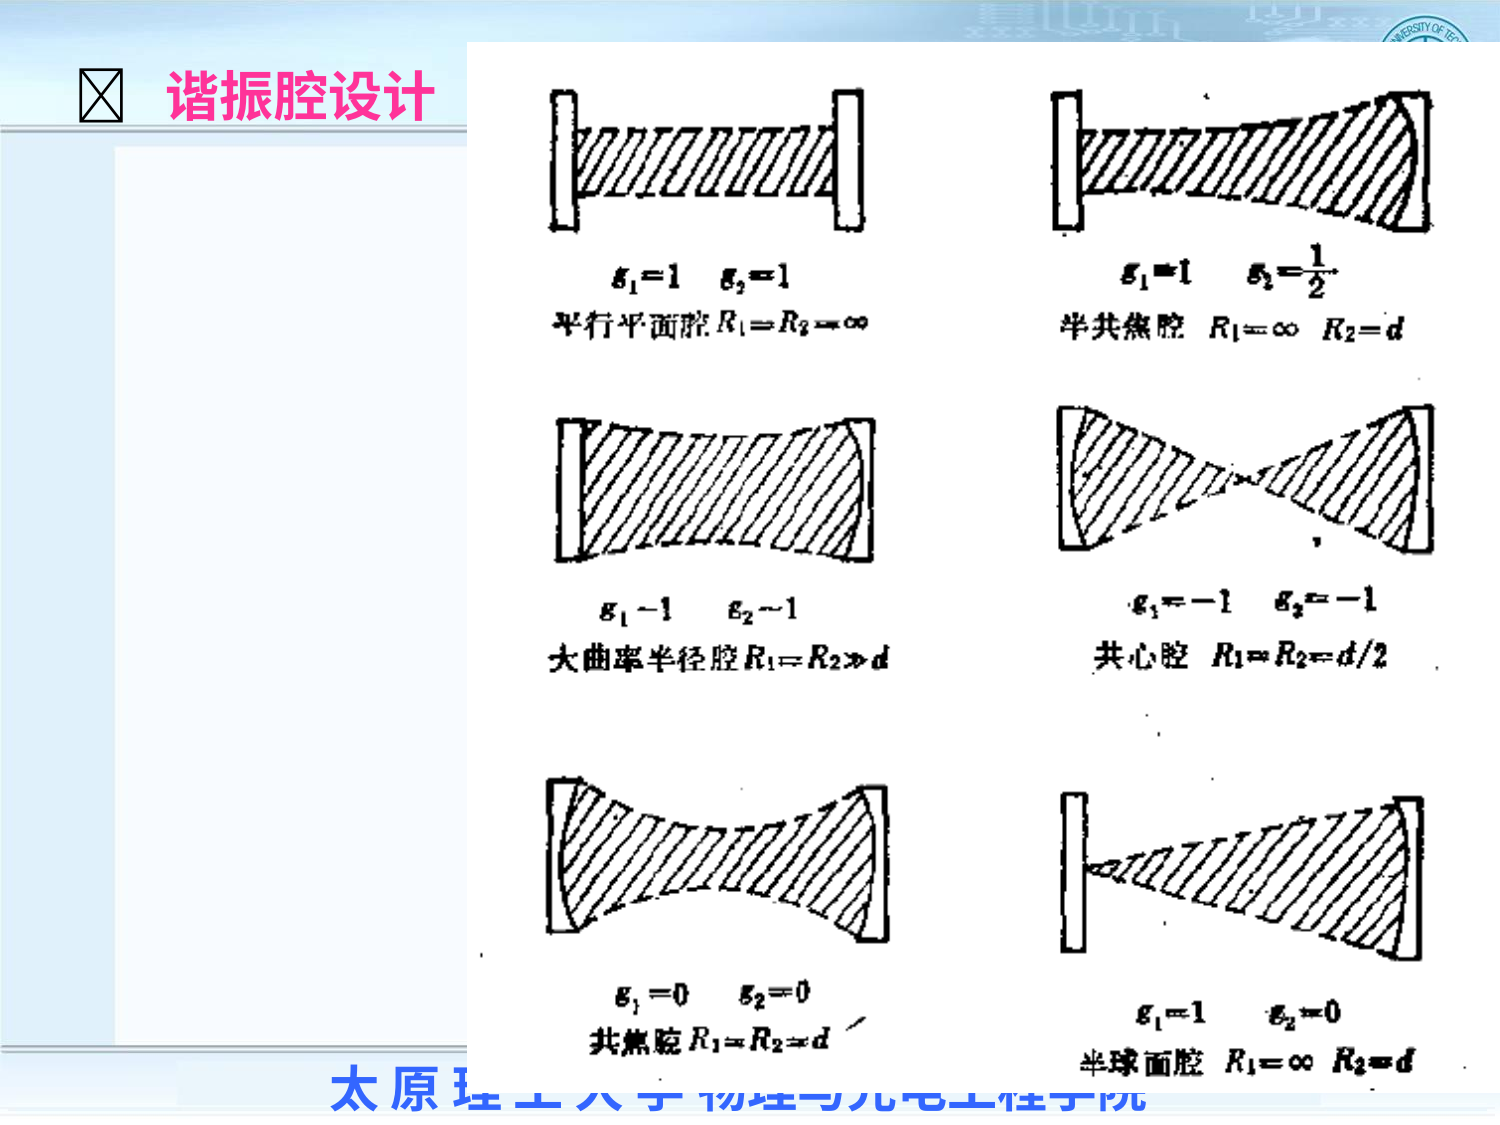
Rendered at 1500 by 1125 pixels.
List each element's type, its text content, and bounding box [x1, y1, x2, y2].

picture [0, 0, 1500, 1123]
text_box  谐振腔设计 [59, 54, 452, 135]
